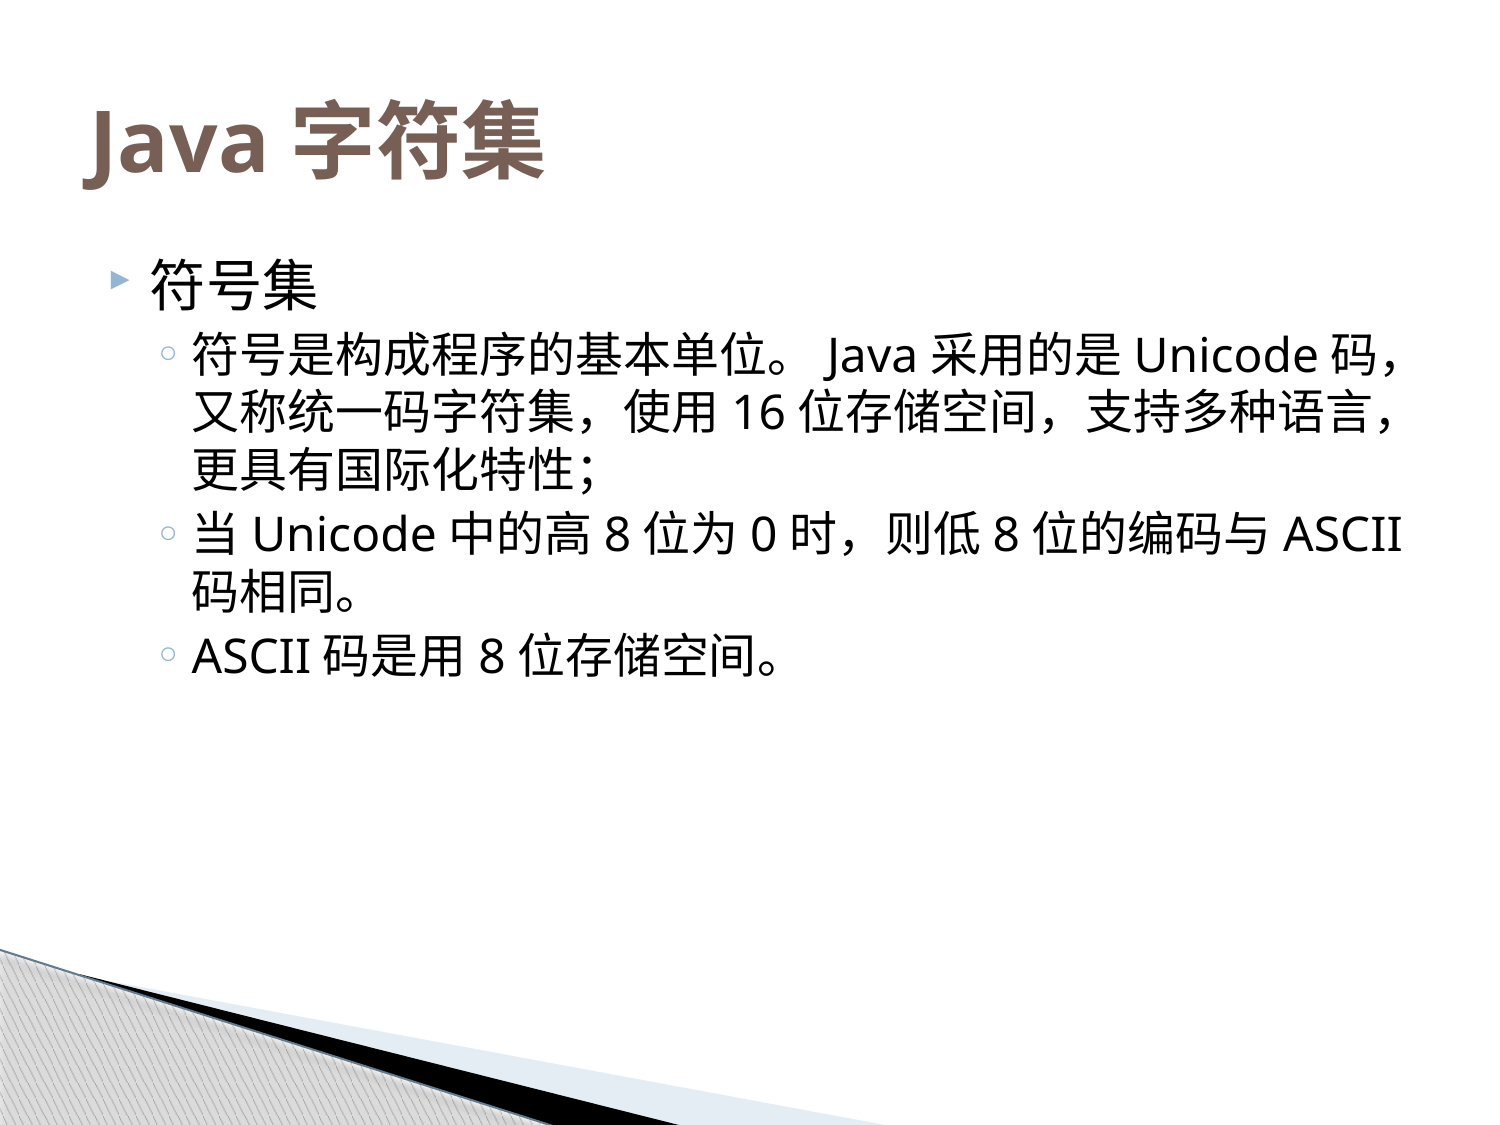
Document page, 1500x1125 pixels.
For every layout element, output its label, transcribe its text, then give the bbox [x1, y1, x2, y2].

title Java字符集 [75, 45, 1425, 233]
list 符号集 符号是构成程序的基本单位。Java采用的是Unicode码，又称统一码字符集，使用16位存储空间，支持多种语言，更具有国际化特性； 当Unicode中的高8位为0时，则低8位的编码与ASCII码相同。 ASCII码是用8位存储空间。 [75, 243, 1425, 986]
